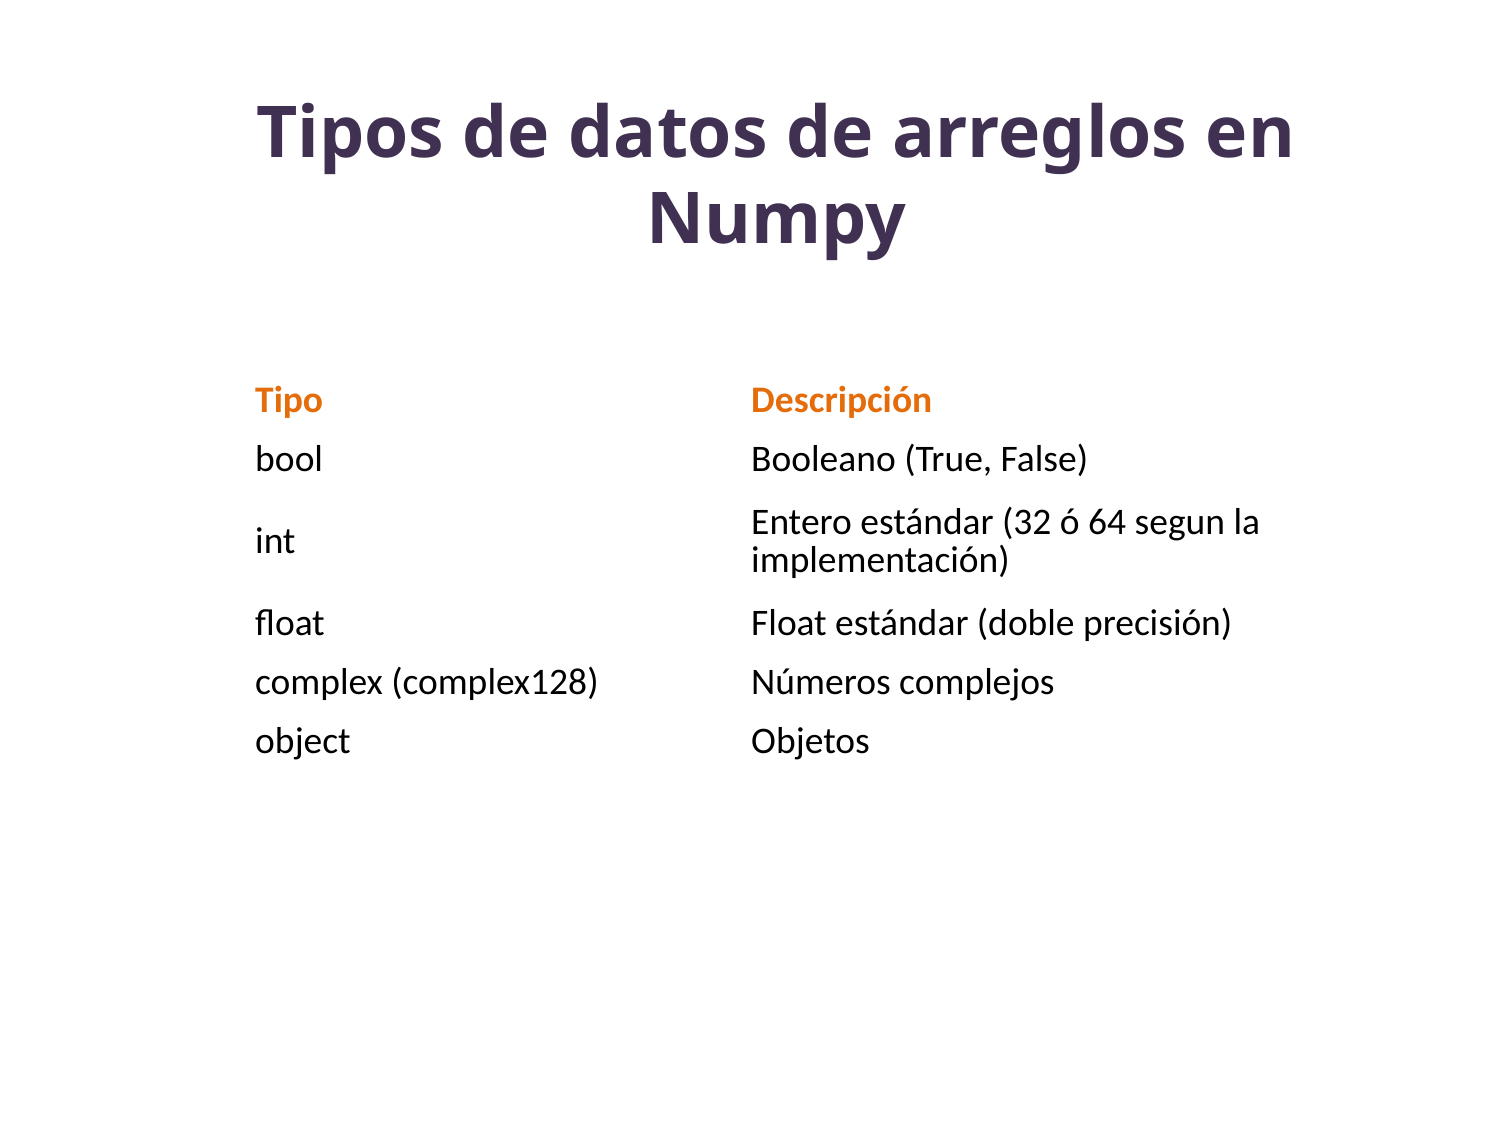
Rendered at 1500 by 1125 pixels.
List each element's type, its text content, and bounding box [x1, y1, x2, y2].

table_cell Entero estándar (32 ó 64 segun la implementación) [736, 492, 1405, 596]
table_cell object [240, 715, 736, 774]
table_cell bool [240, 433, 736, 492]
table_cell int [240, 492, 736, 596]
table_cell Float estándar (doble precisión) [736, 596, 1405, 656]
title Tipos de datos de arreglos en Numpy [147, 78, 1405, 266]
table_cell float [240, 596, 736, 656]
table_cell complex (complex128) [240, 656, 736, 715]
table_cell Booleano (True, False) [736, 433, 1405, 492]
table_cell Objetos [736, 715, 1405, 774]
table_cell Números complejos [736, 656, 1405, 715]
table_header Tipo [240, 374, 736, 433]
table_header Descripción [736, 374, 1405, 433]
